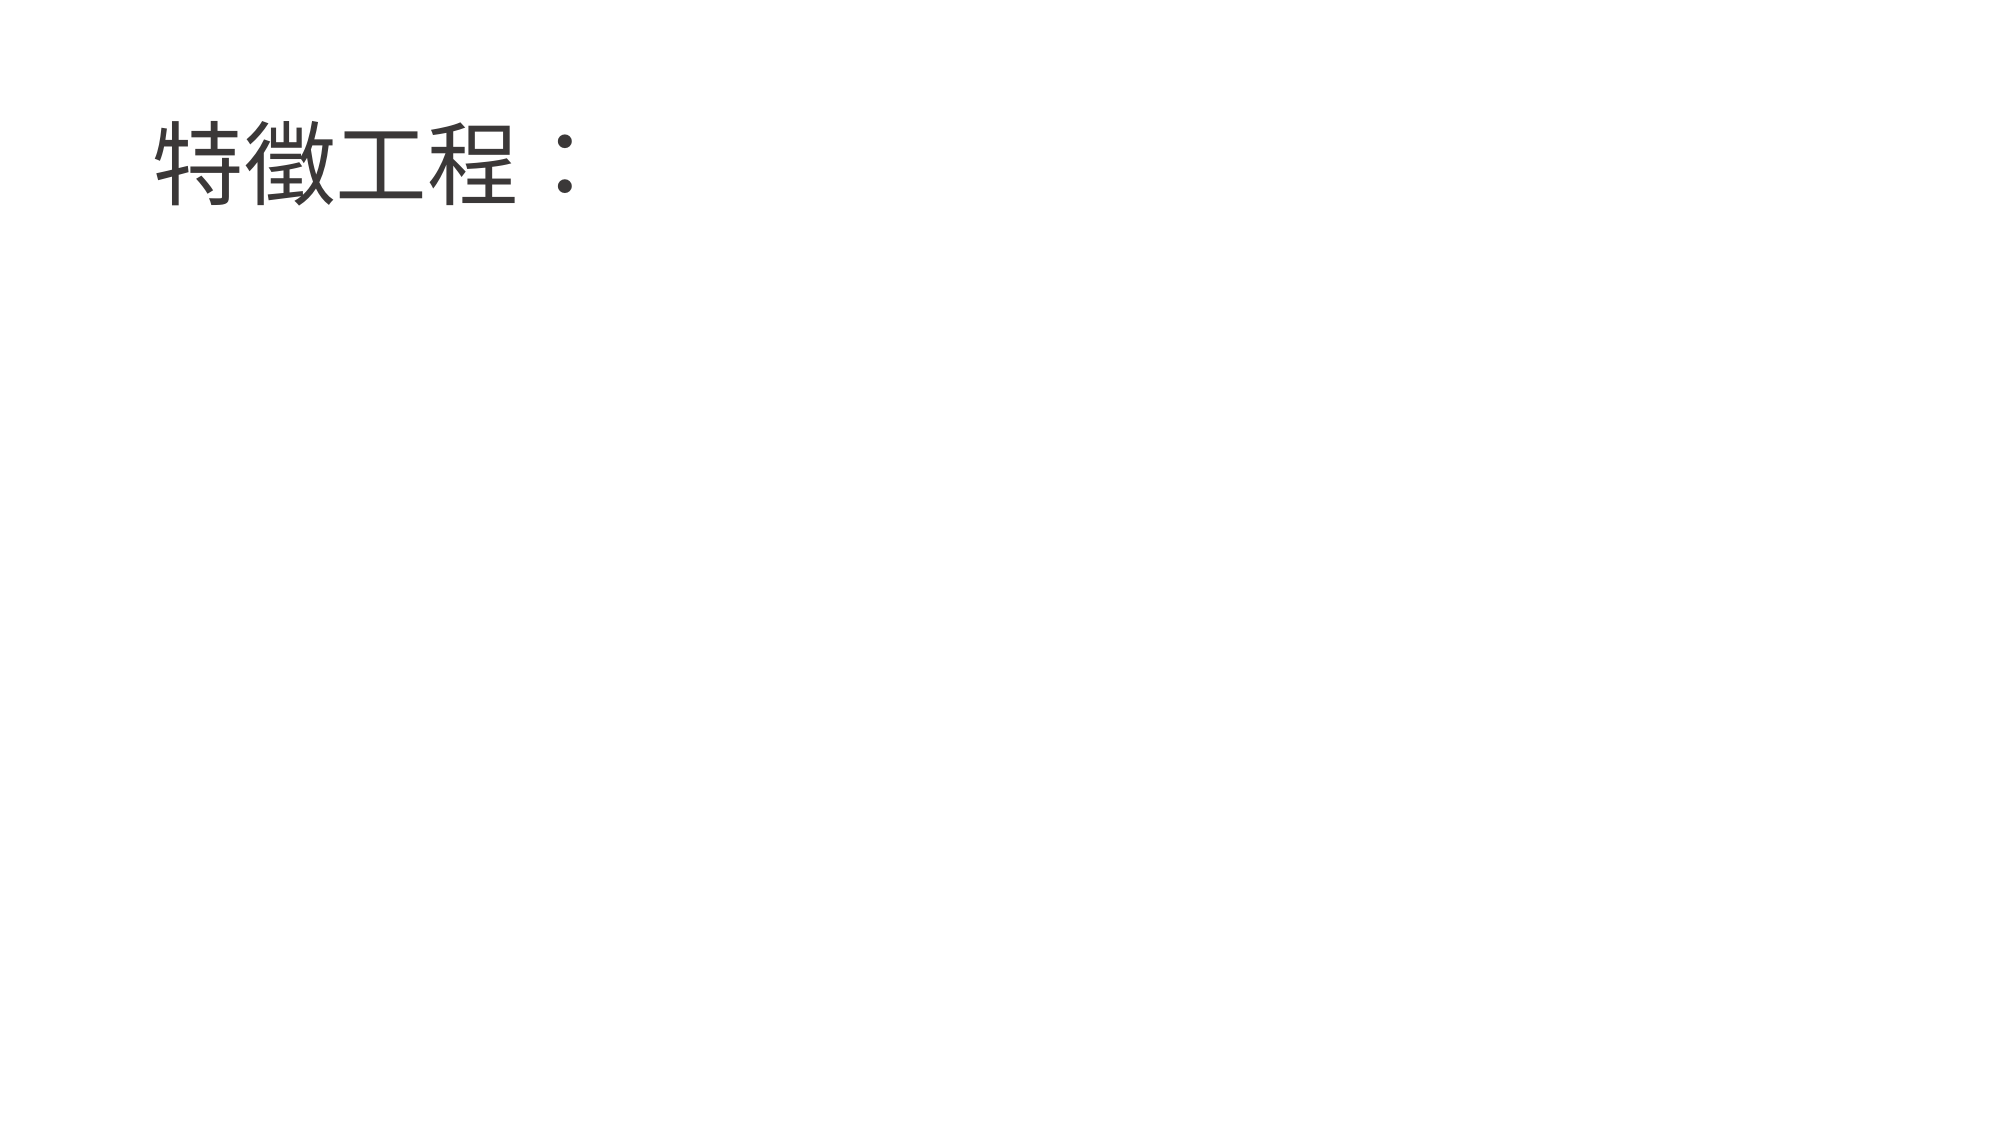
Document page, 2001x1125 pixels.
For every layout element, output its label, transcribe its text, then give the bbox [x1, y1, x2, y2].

title 特徵工程： [137, 59, 1863, 278]
